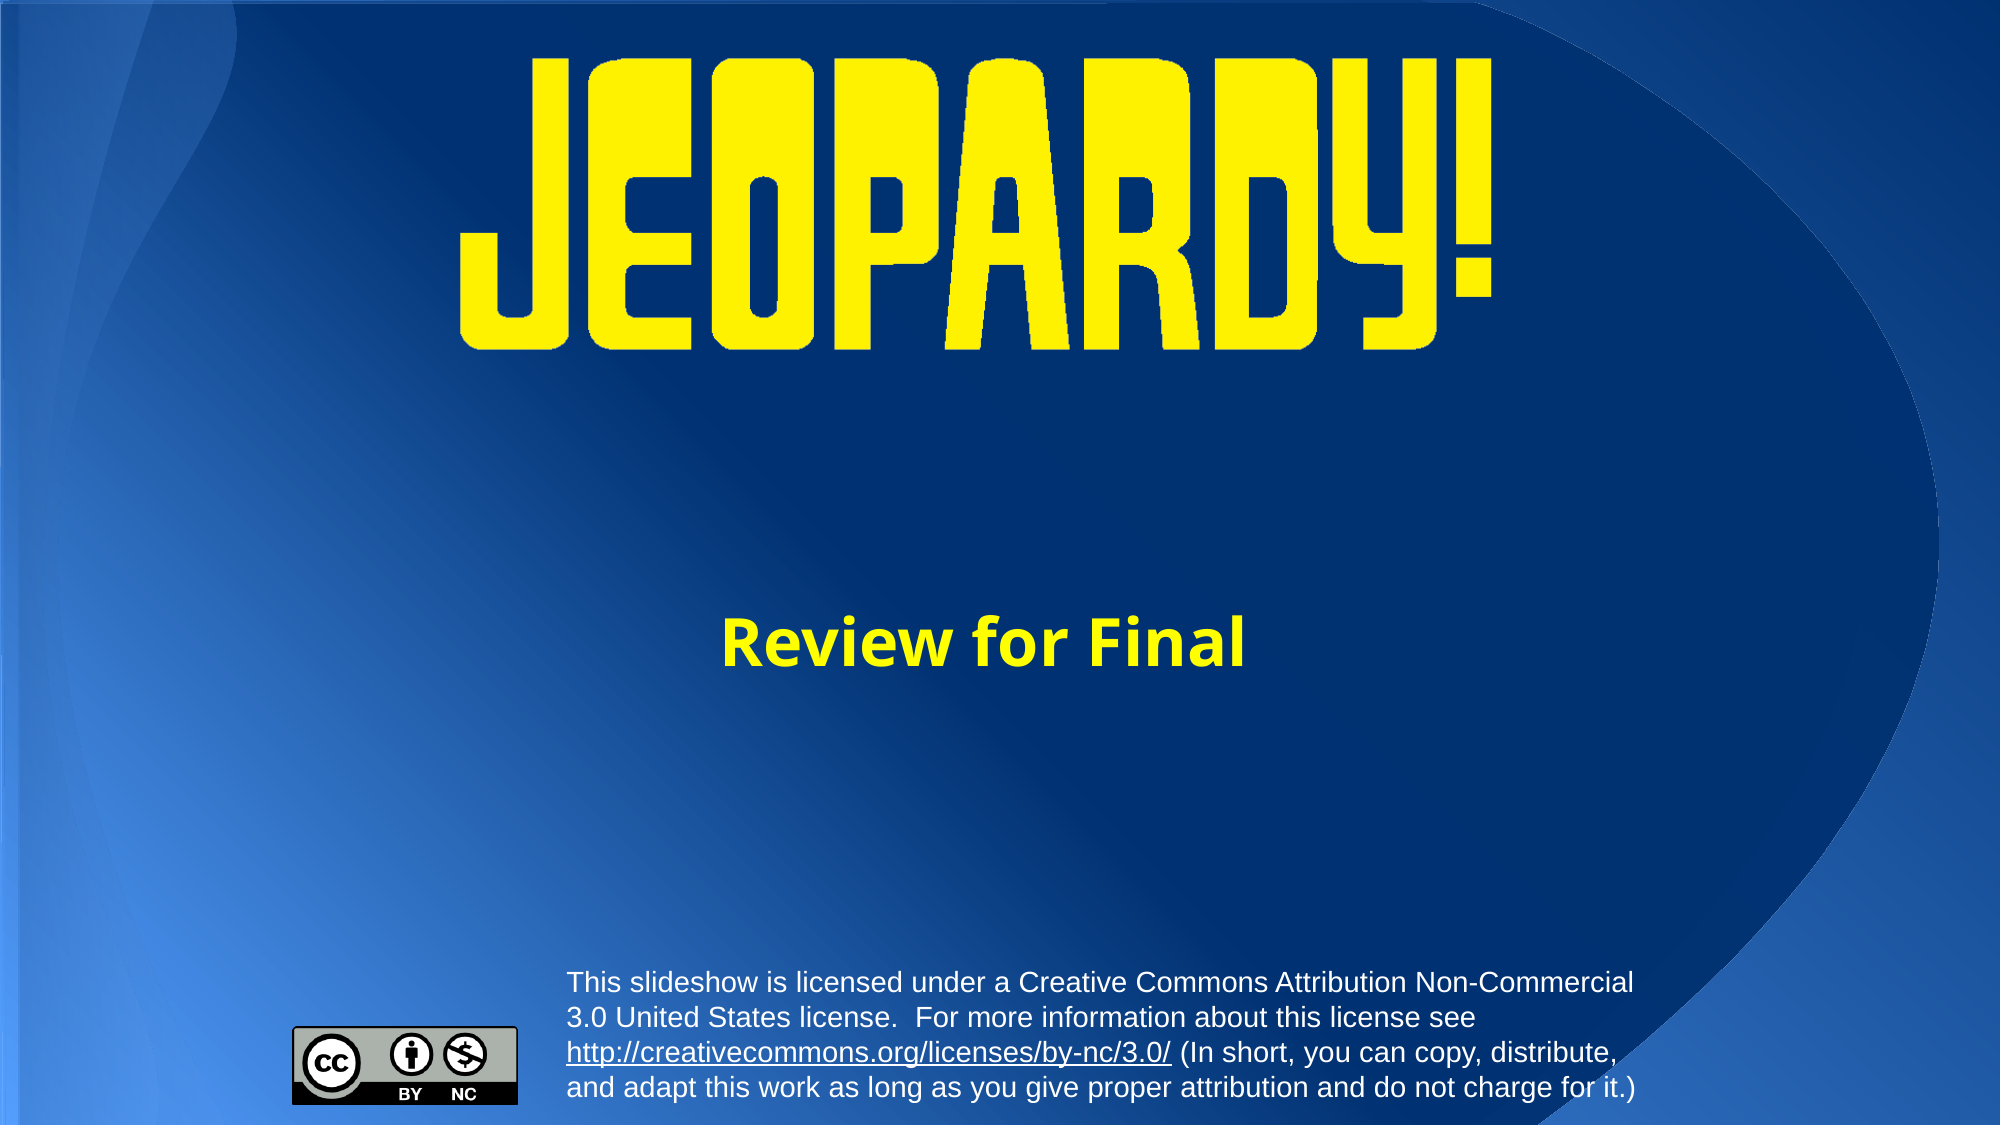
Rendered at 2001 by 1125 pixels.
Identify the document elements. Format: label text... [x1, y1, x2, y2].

picture [292, 1025, 518, 1106]
text_box This slideshow is licensed under a Creative Commons Attribution Non-Commercial 3.0 United States license. For more information about this license see http://creativecommons.org/licenses/by-nc/3.0/ (In short, you can copy, distribute, and adapt this work as long as you give proper attribution and do not charge for it.) [551, 948, 1679, 1105]
title Review for Final [405, 453, 1562, 695]
picture [449, 45, 1518, 363]
